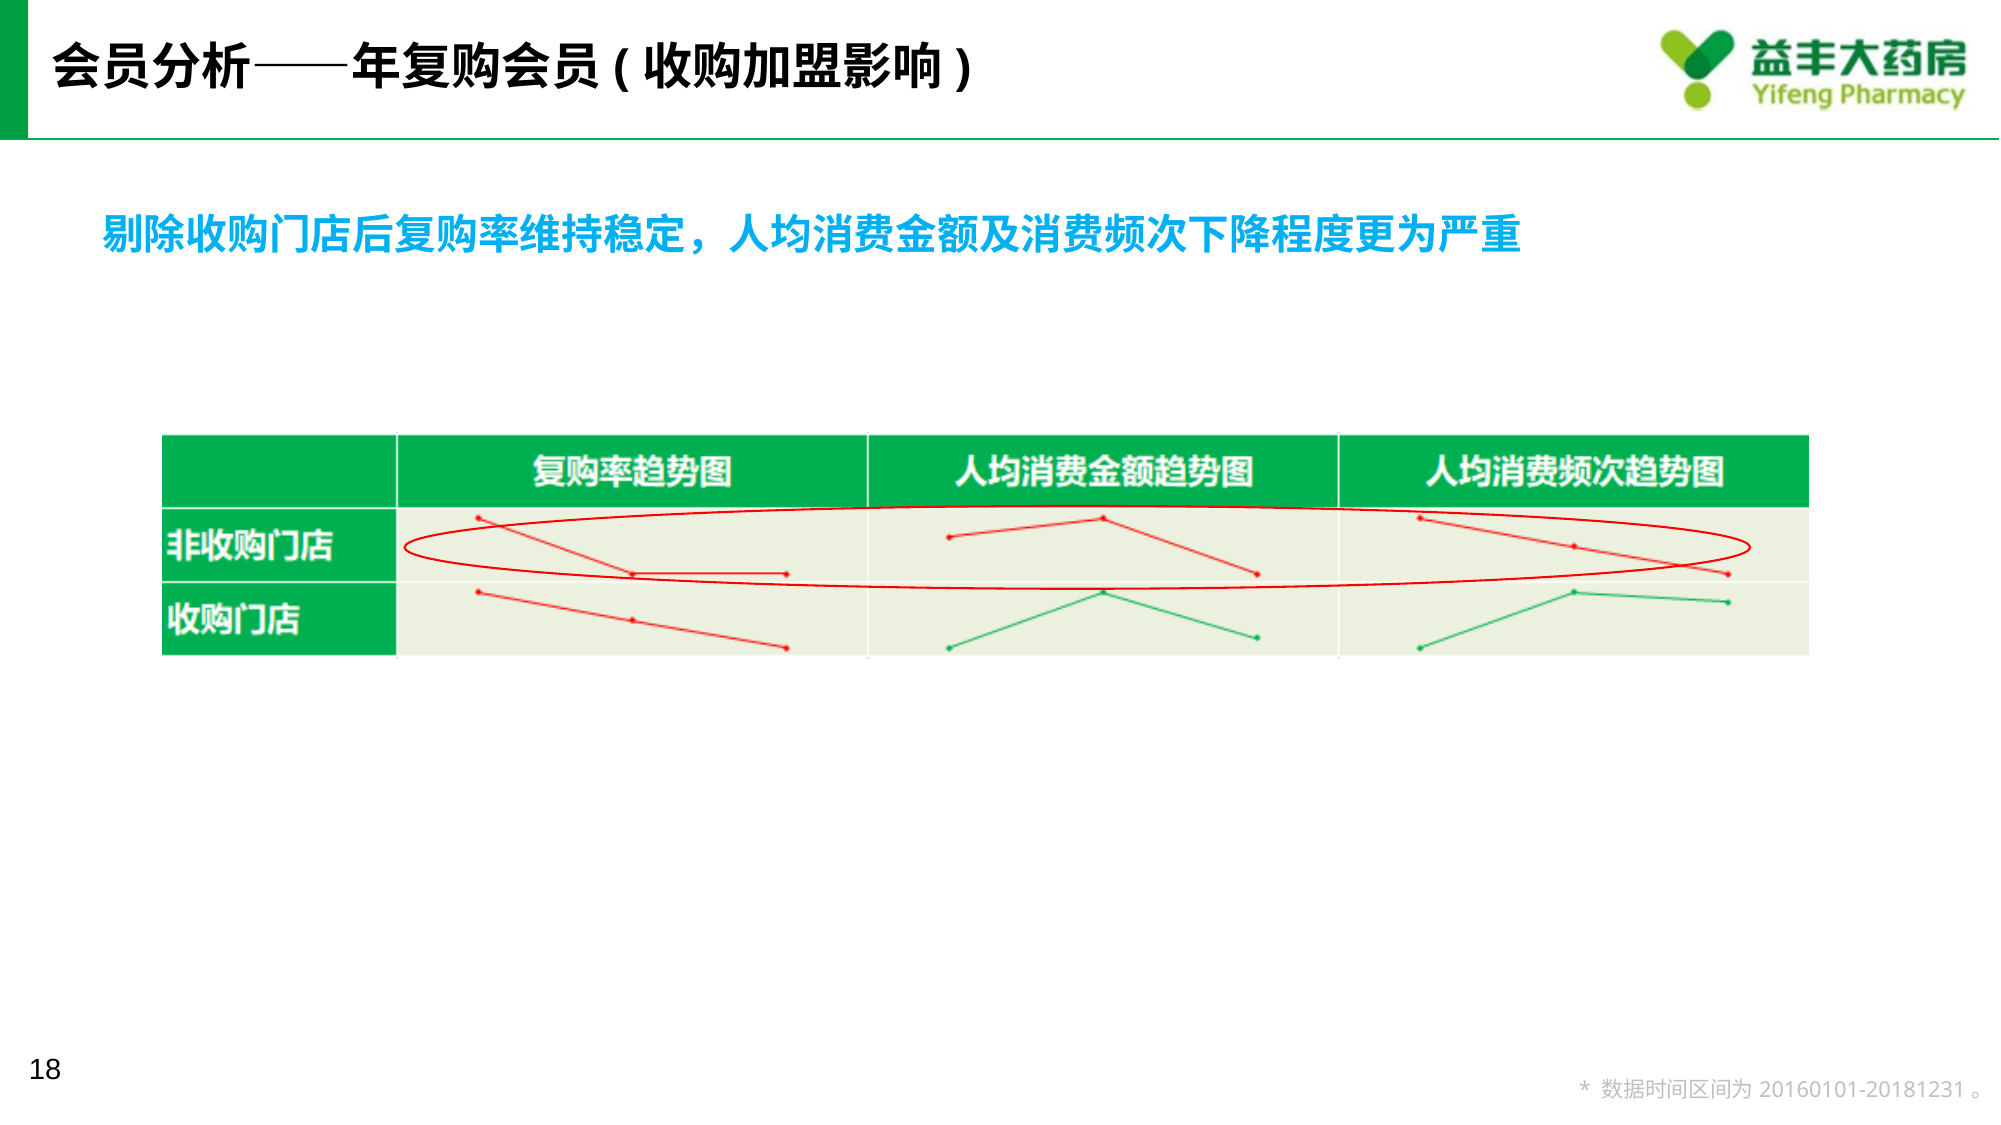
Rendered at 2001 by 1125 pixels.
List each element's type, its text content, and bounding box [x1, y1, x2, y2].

picture [162, 432, 1809, 659]
text_box 会员分析——年复购会员(收购加盟影响) [51, 41, 996, 97]
picture [1640, 11, 1991, 127]
text_box 18 [14, 1042, 150, 1103]
text_box * 数据时间区间为20160101-20181231。 [1578, 1078, 1993, 1103]
text_box [0, 0, 29, 140]
text_box [1600, 973, 2000, 1125]
text_box 剔除收购门店后复购率维持稳定，人均消费金额及消费频次下降程度更为严重 [102, 219, 1912, 258]
